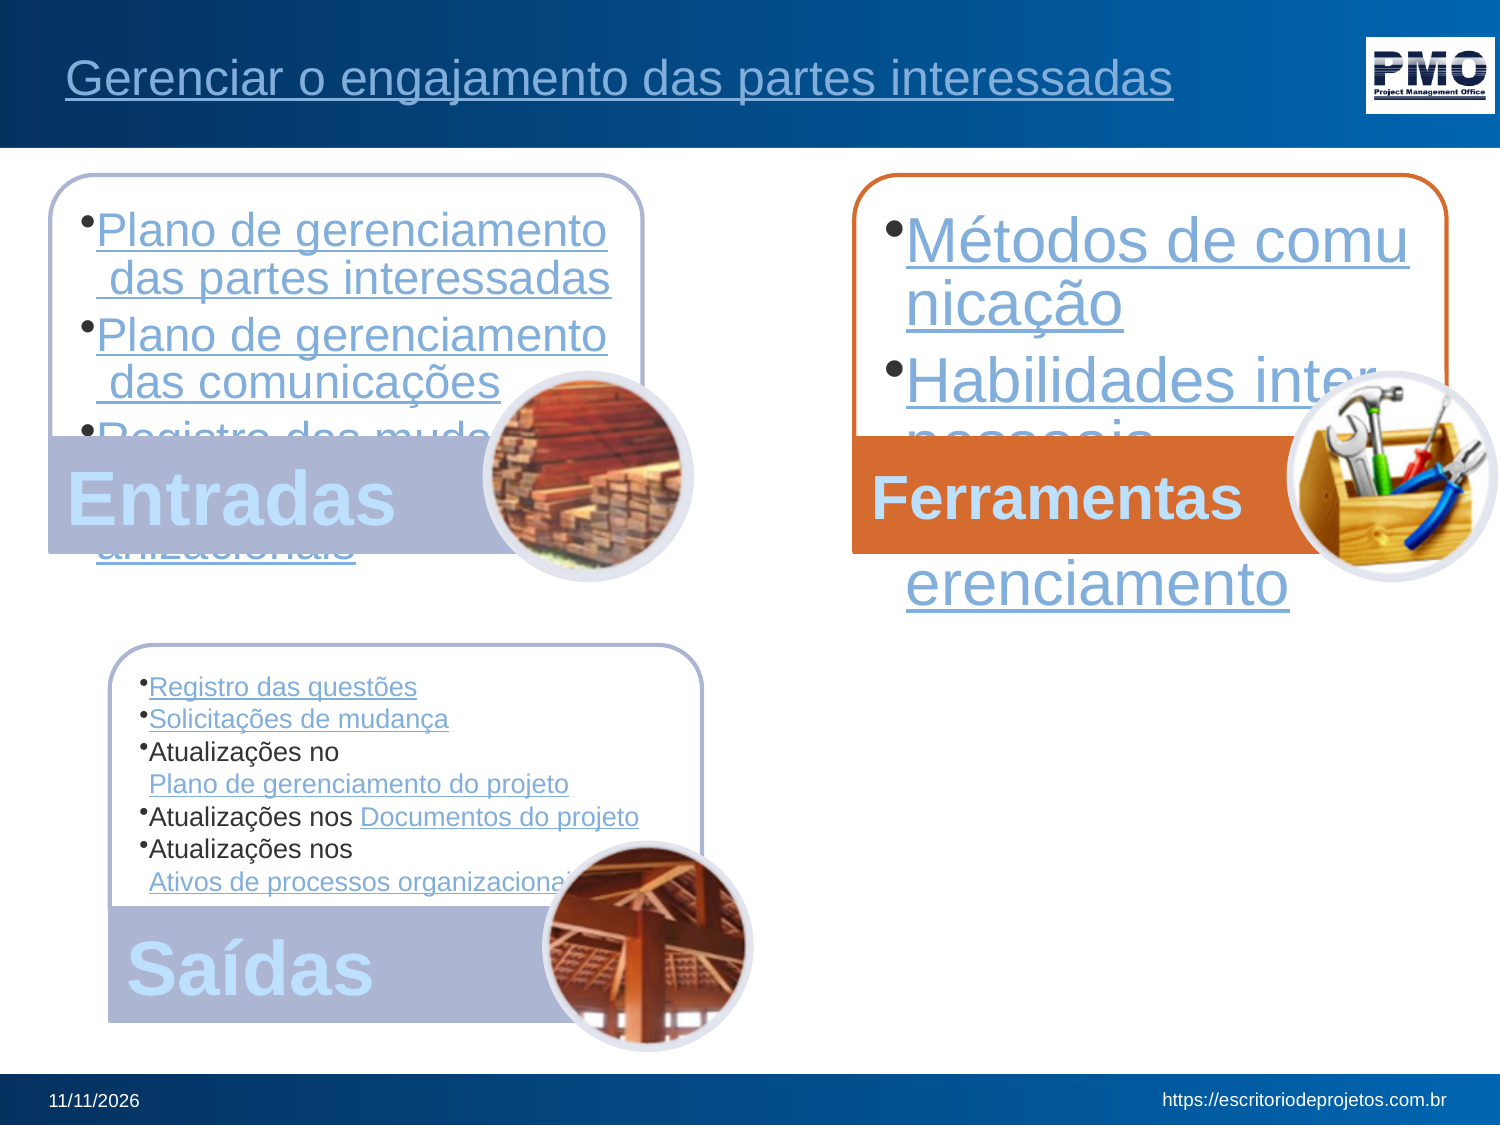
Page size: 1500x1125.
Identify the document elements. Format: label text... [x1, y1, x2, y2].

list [49, 174, 1386, 1051]
title Gerenciar o engajamento das partes interessadas [50, 12, 1299, 138]
picture [1366, 37, 1495, 114]
picture [1386, 375, 1493, 577]
